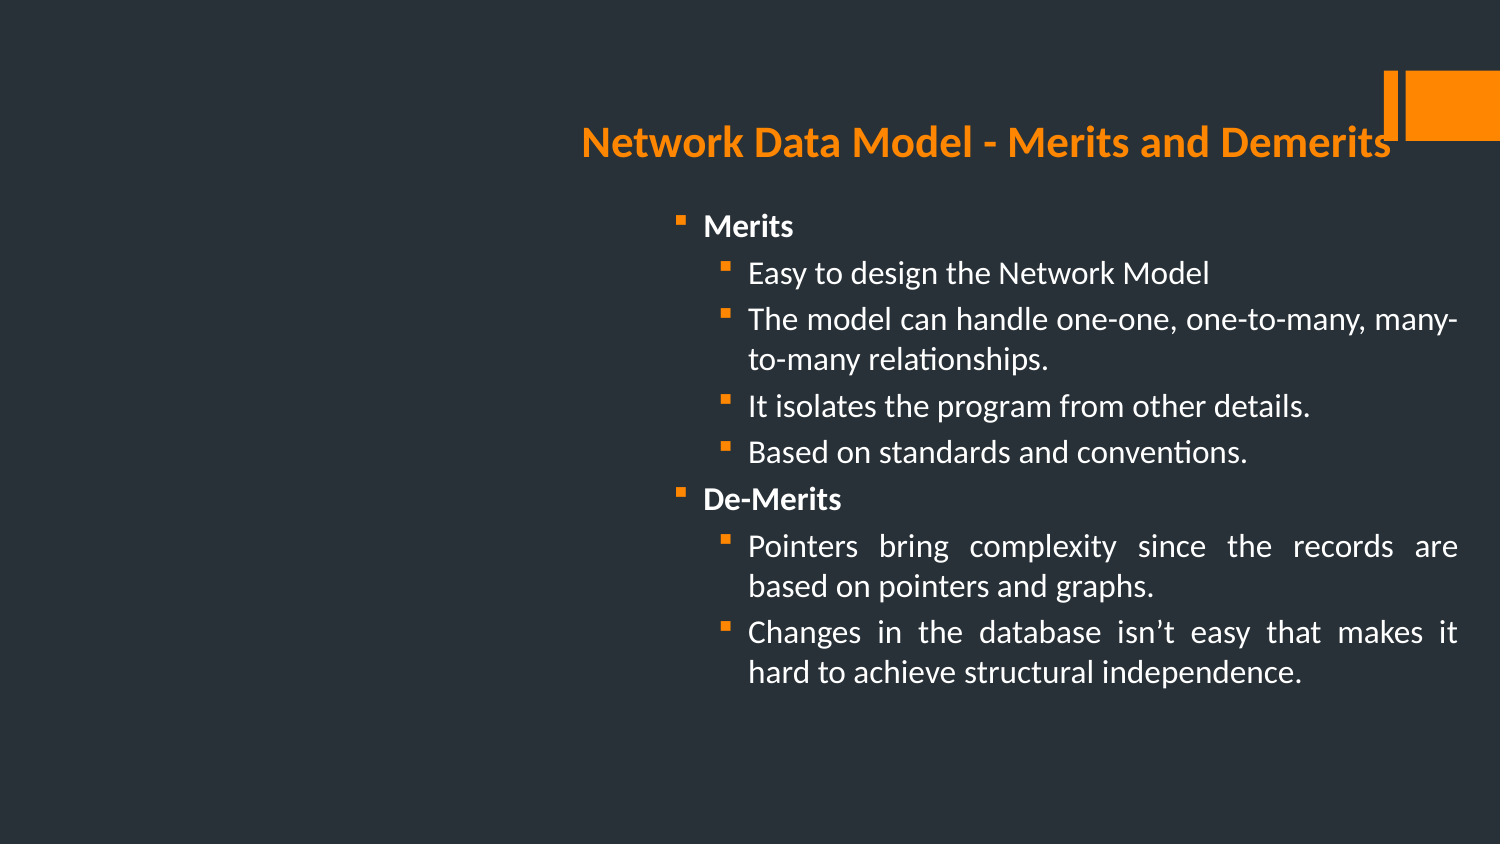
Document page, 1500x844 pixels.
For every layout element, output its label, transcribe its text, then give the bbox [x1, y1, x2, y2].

list Merits Easy to design the Network Model The model can handle one-one, one-to-many, many-to-many relationships. It isolates the program from other details. Based on standards and conventions. De-Merits Pointers bring complexity since the records are based on pointers and graphs. Changes in the database isn’t easy that makes it hard to achieve structural independence. [650, 196, 1475, 610]
title Network Data Model - Merits and Demerits [566, 71, 1431, 175]
